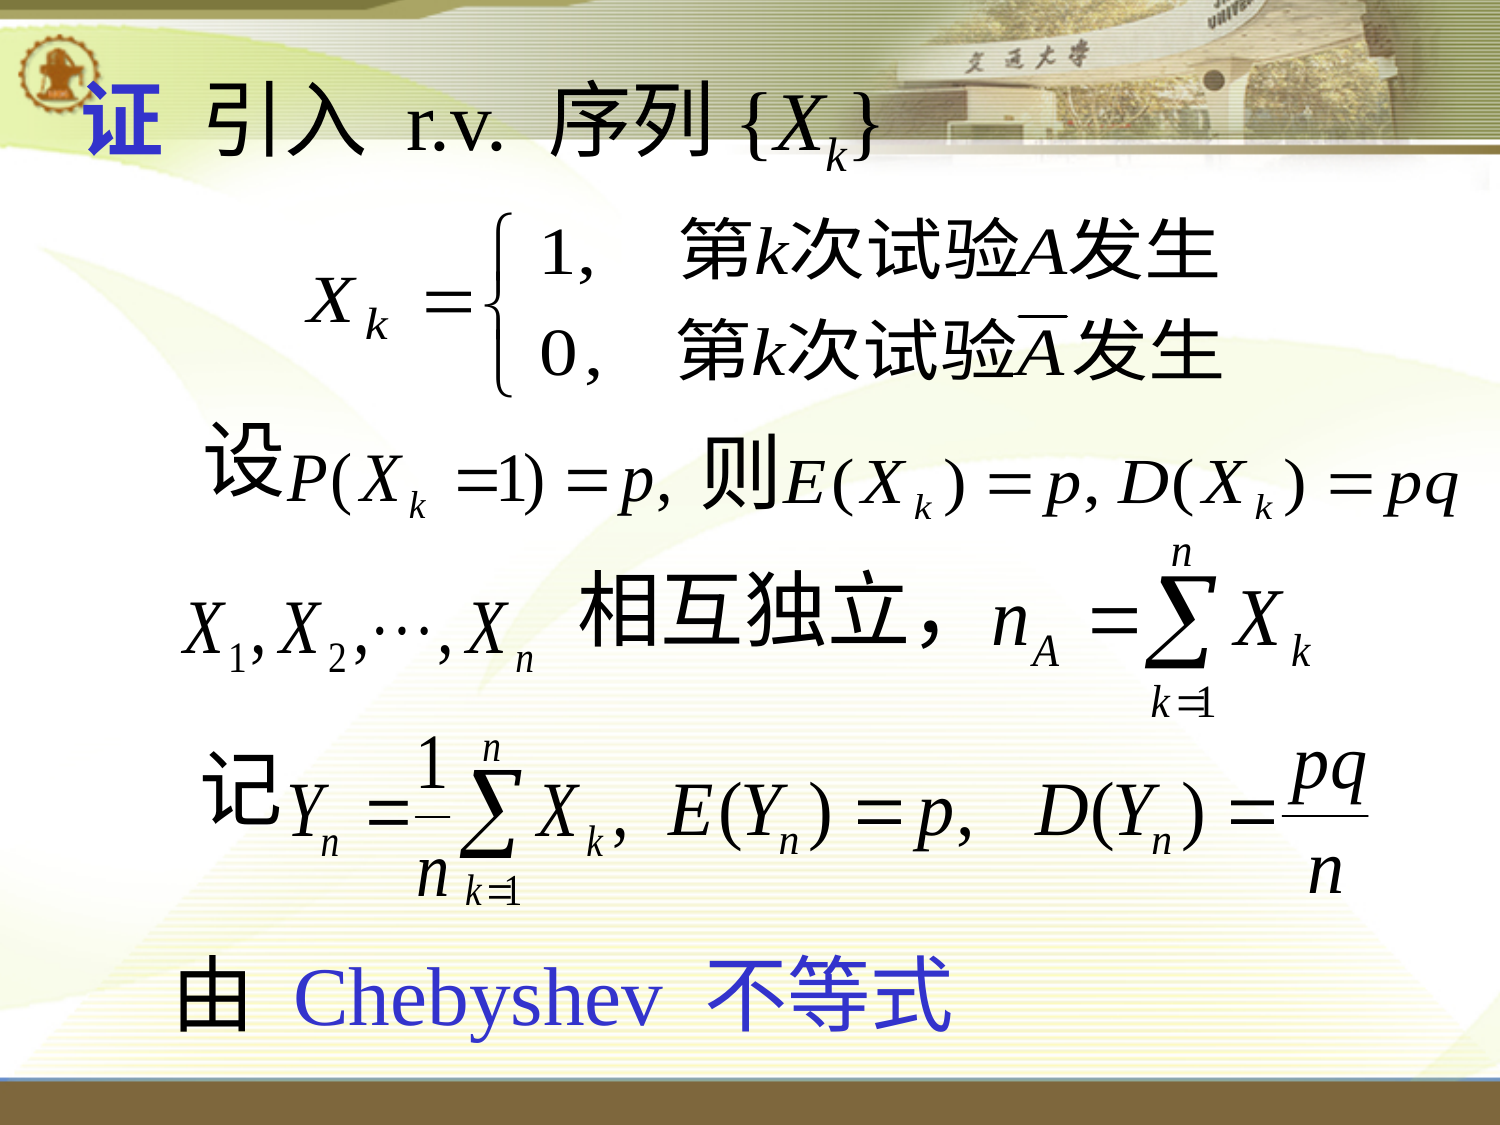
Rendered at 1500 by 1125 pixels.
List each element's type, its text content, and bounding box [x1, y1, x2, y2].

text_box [187, 399, 675, 526]
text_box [987, 524, 1326, 720]
text_box 由 Chebyshev 不等式 [156, 934, 970, 1050]
text_box 证 引入 r.v. 序列{Xk} [65, 59, 902, 189]
picture [0, 0, 1500, 1125]
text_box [662, 722, 1376, 901]
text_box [184, 721, 632, 913]
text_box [684, 412, 1463, 528]
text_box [287, 199, 1238, 413]
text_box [174, 549, 982, 680]
